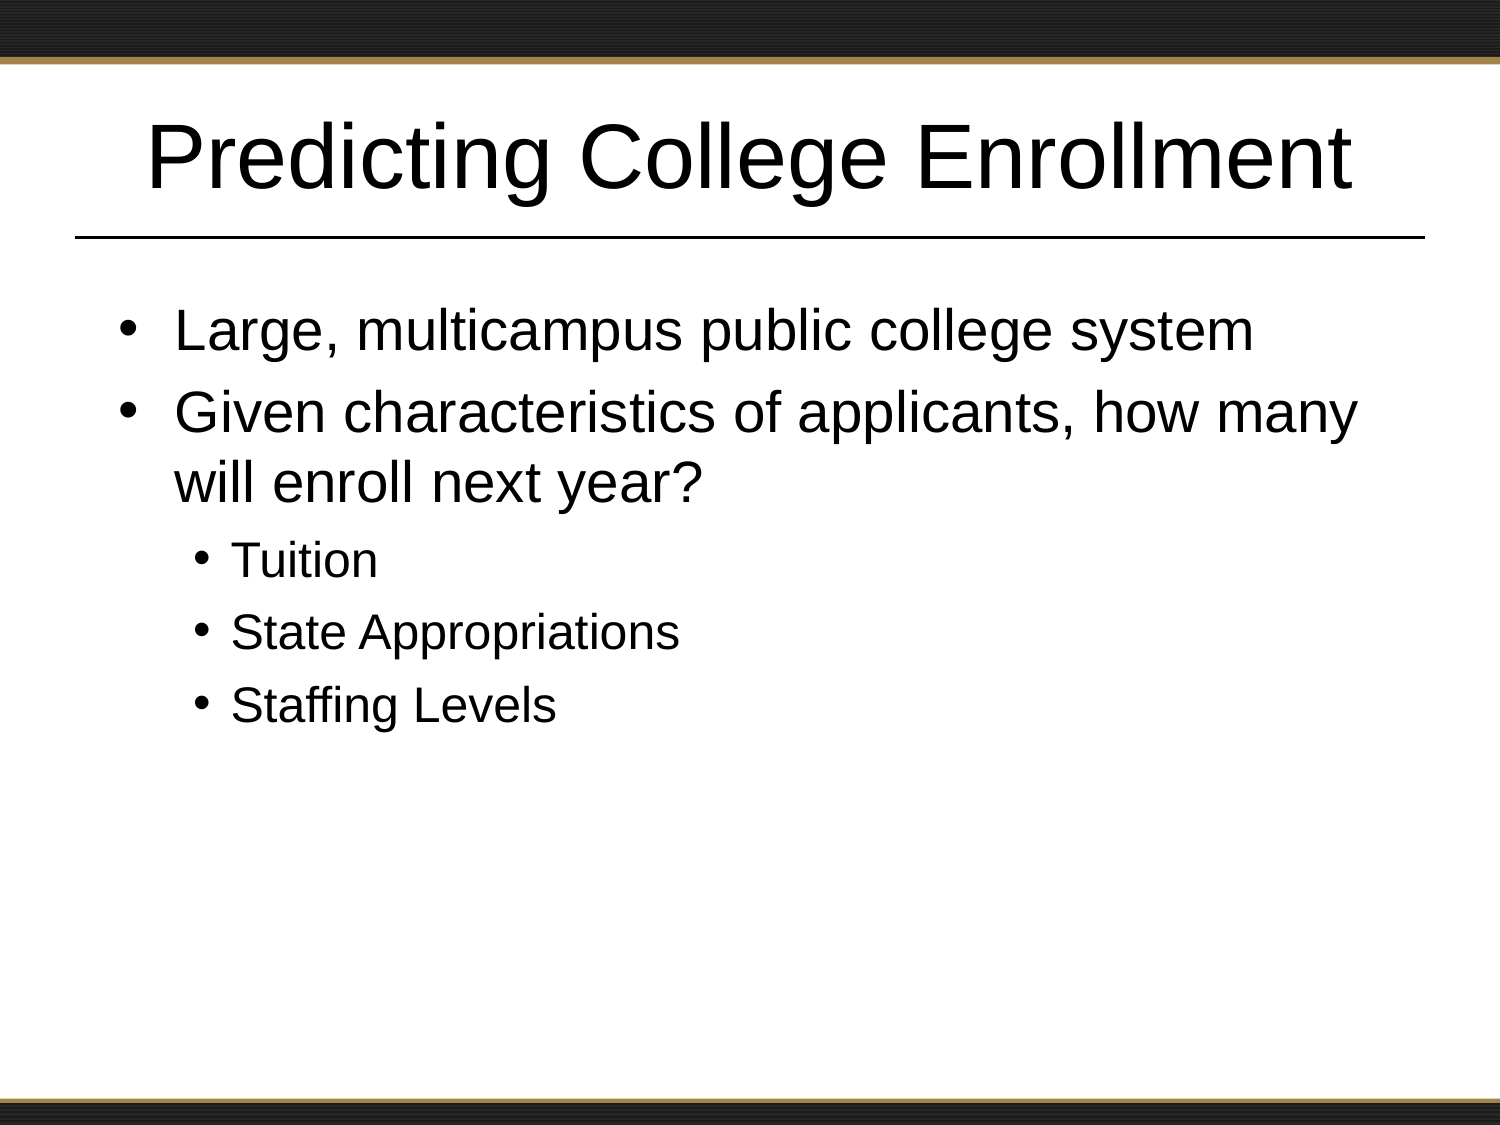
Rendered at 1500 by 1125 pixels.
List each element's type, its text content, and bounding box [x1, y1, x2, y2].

picture [0, 0, 1500, 57]
picture [0, 1103, 1500, 1125]
title Predicting College Enrollment [103, 50, 1397, 269]
list Large, multicampus public college system Given characteristics of applicants, how many will enroll next year? Tuition State Appropriations Staffing Levels [103, 284, 1397, 999]
